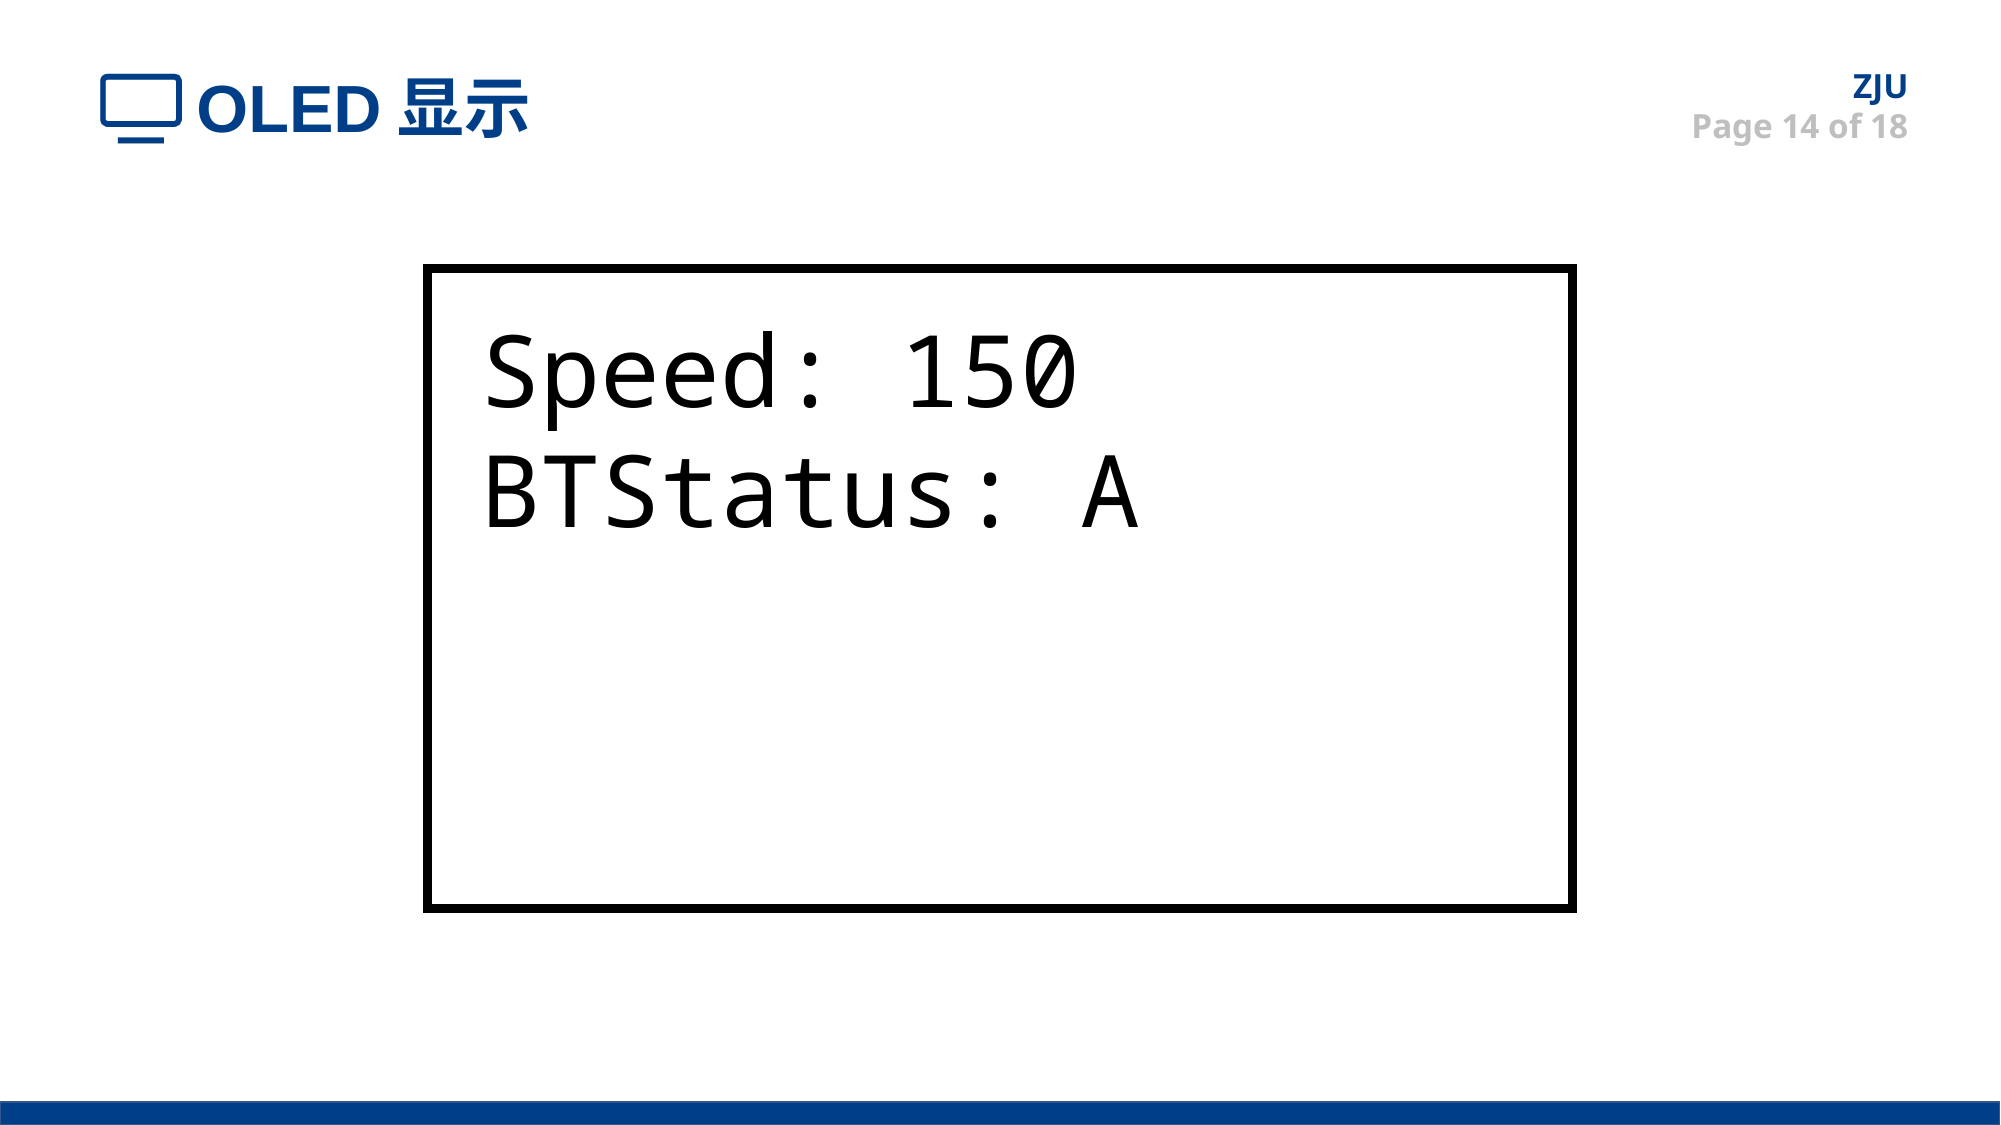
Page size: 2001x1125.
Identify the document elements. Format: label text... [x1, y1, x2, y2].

text_box OLED显示 [198, 58, 547, 153]
text_box ZJU Page 14 of 18 [1676, 57, 1924, 153]
text_box [0, 1101, 2000, 1125]
text_box [426, 267, 1573, 909]
picture [80, 45, 198, 164]
text_box Speed: 150 BTStatus: A [465, 299, 1156, 555]
